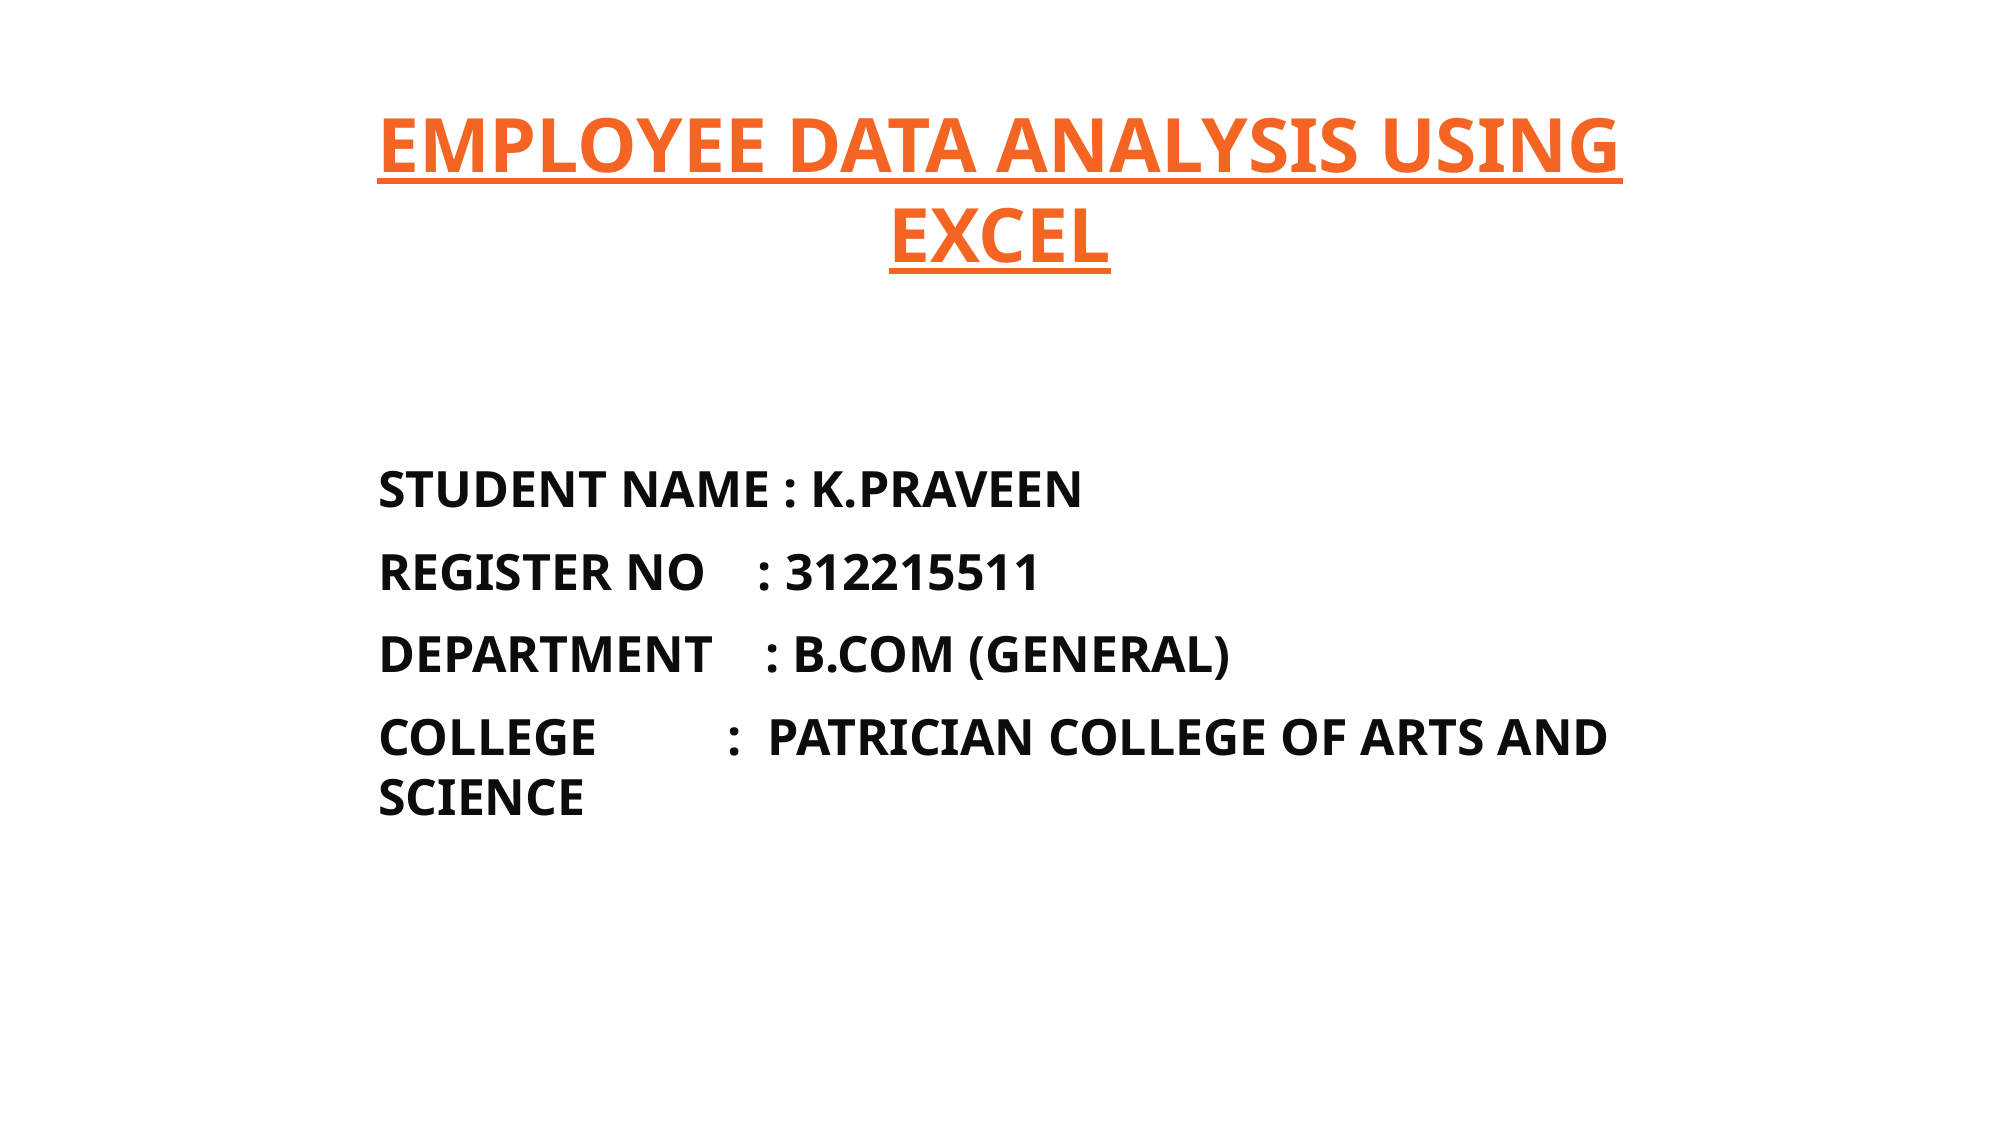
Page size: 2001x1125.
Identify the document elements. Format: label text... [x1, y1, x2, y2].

title EMPLOYEE DATA ANALYSIS USING EXCEL [300, 65, 1700, 285]
list STUDENT NAME : K.PRAVEEN REGISTER NO : 312215511 DEPARTMENT : B.COM (GENERAL) COLLEGE : PATRICIAN COLLEGE OF ARTS AND SCIENCE [363, 450, 1764, 1027]
